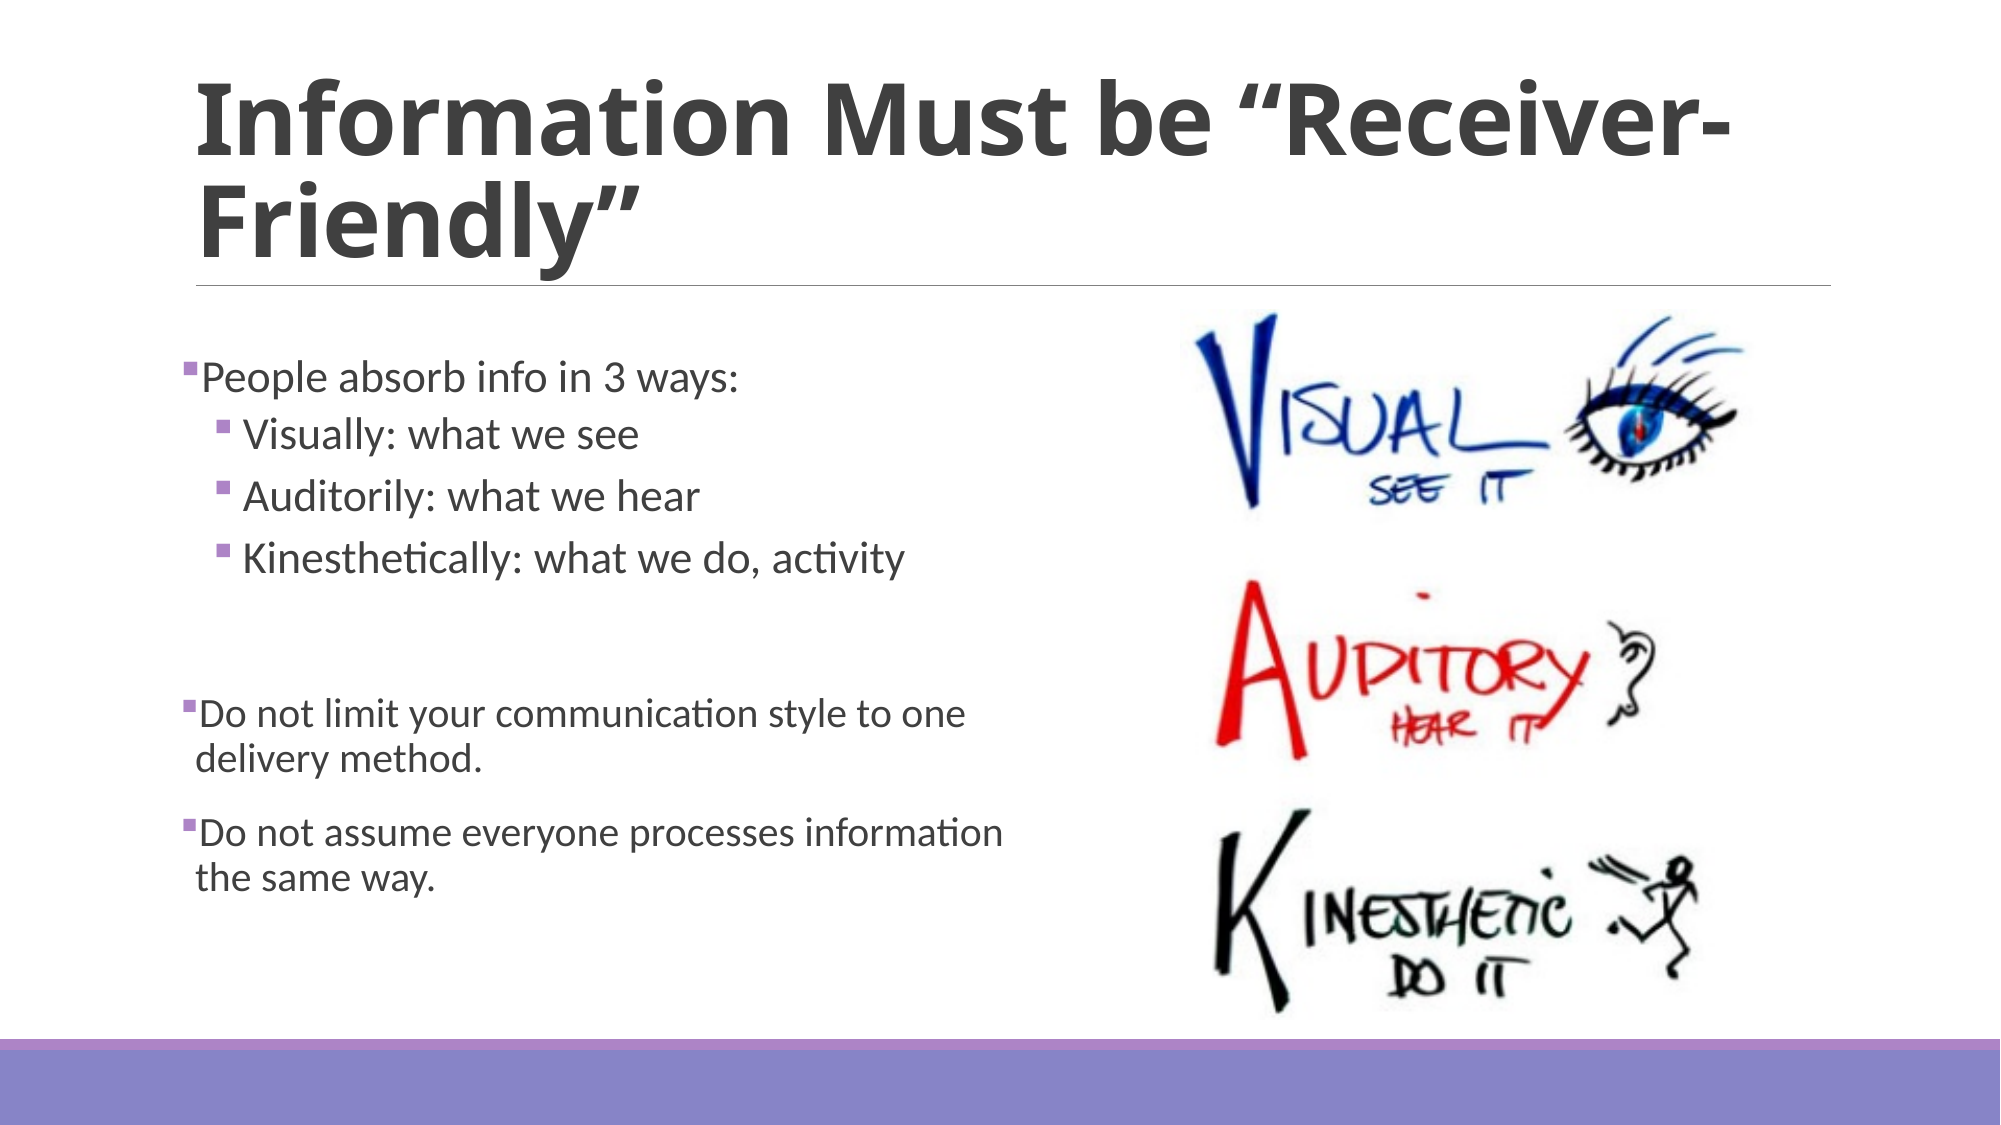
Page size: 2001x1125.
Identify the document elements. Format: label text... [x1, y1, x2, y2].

title Information Must be “Receiver-Friendly” [180, 47, 1830, 285]
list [1179, 309, 1759, 1020]
list People absorb info in 3 ways: Visually: what we see Auditorily: what we hear Kinesthetically: what we do, activity Do not limit your communication style to one delivery method. Do not assume everyone processes information the same way. [180, 345, 1042, 963]
